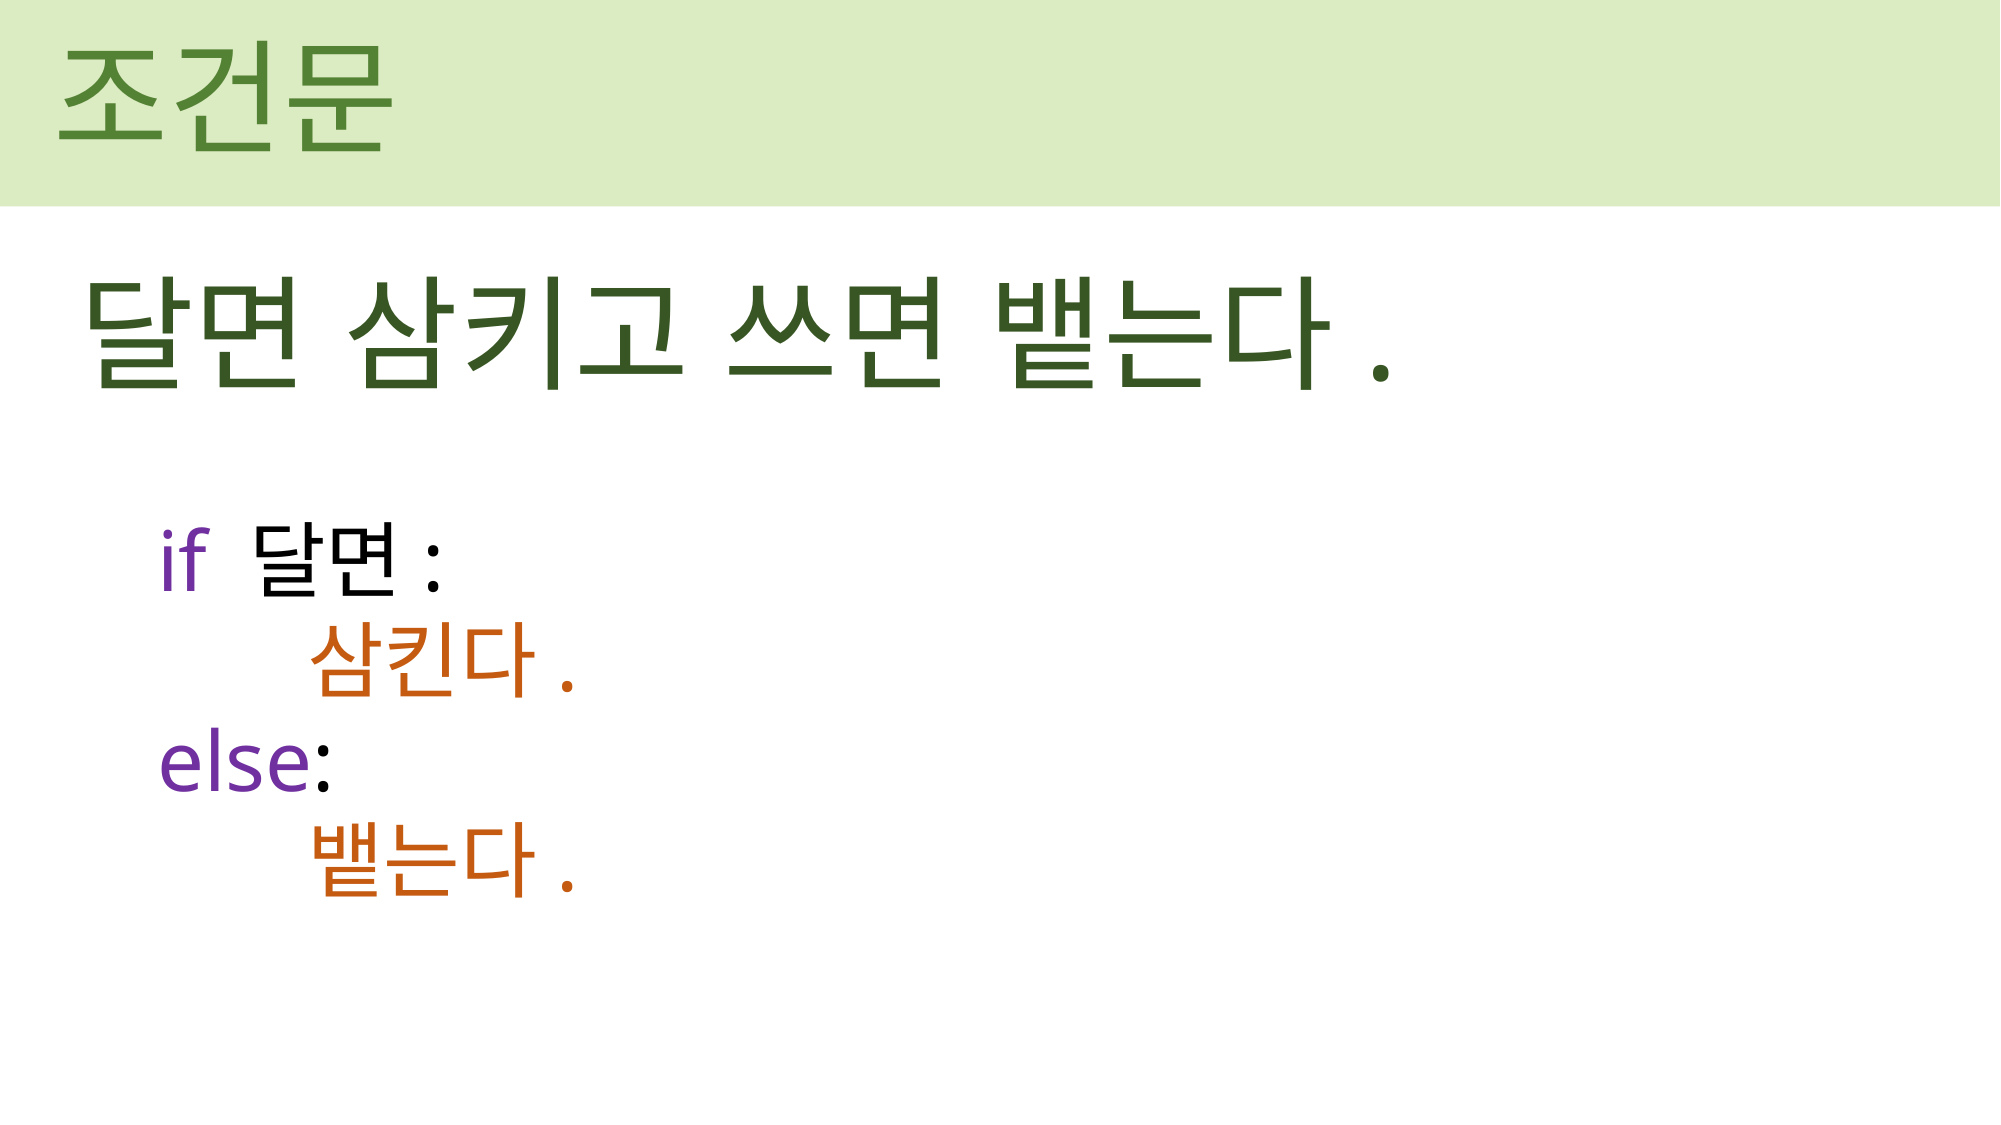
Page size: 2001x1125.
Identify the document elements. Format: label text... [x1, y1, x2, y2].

text_box 달면 삼키고 쓰면 뱉는다. [64, 248, 2000, 413]
text_box [0, 0, 2000, 207]
text_box if 달면: 삼킨다. else: 뱉는다. [142, 500, 1267, 916]
text_box 조건문 [38, 12, 1861, 178]
